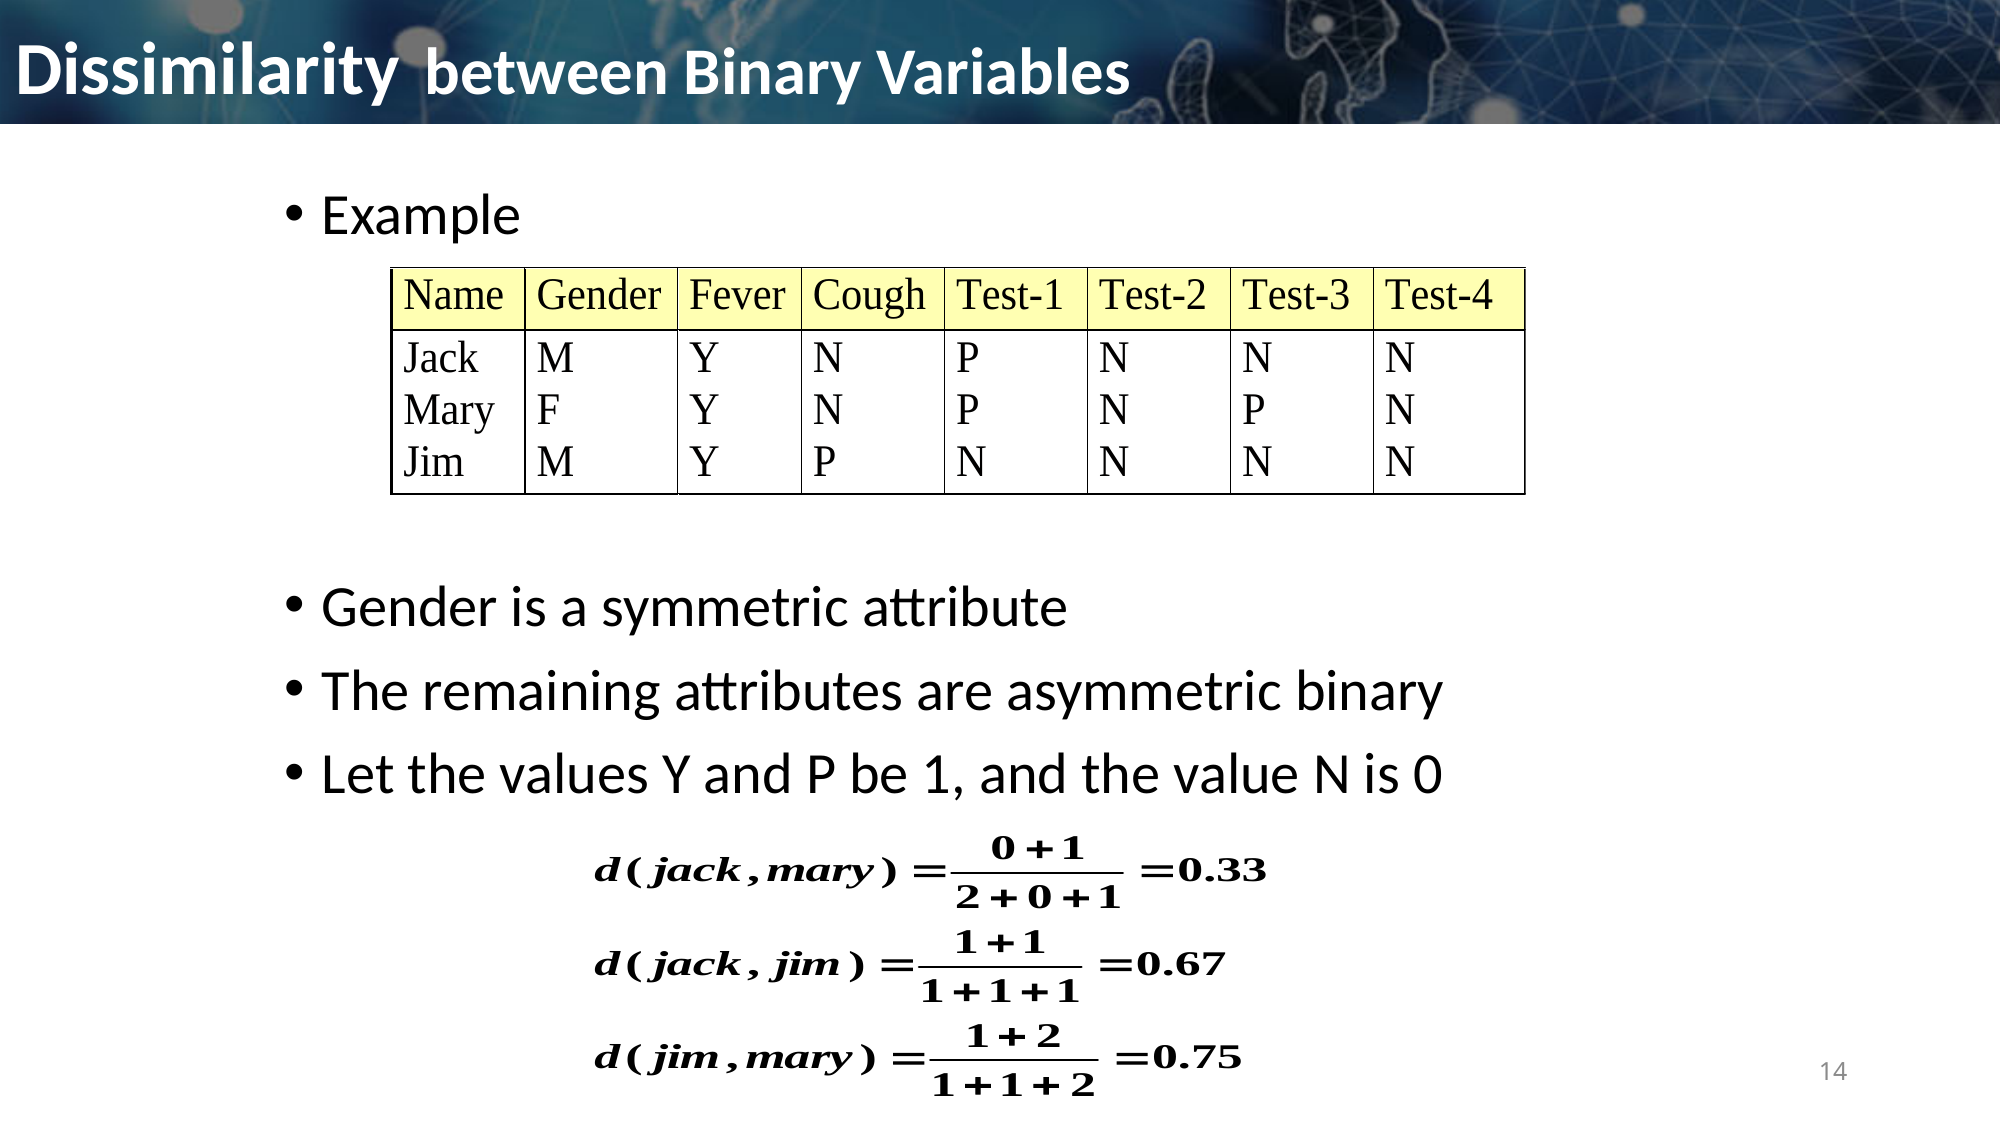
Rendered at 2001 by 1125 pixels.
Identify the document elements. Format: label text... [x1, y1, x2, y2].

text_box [388, 266, 1526, 530]
title Dissimilarity between Binary Variables [0, 1, 1416, 128]
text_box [587, 824, 1275, 1103]
list Example Gender is a symmetric attribute The remaining attributes are asymmetric binary Let the values Y and P be 1, and the value N is 0 [269, 176, 1645, 989]
slide_number 14 [1412, 1042, 1863, 1103]
